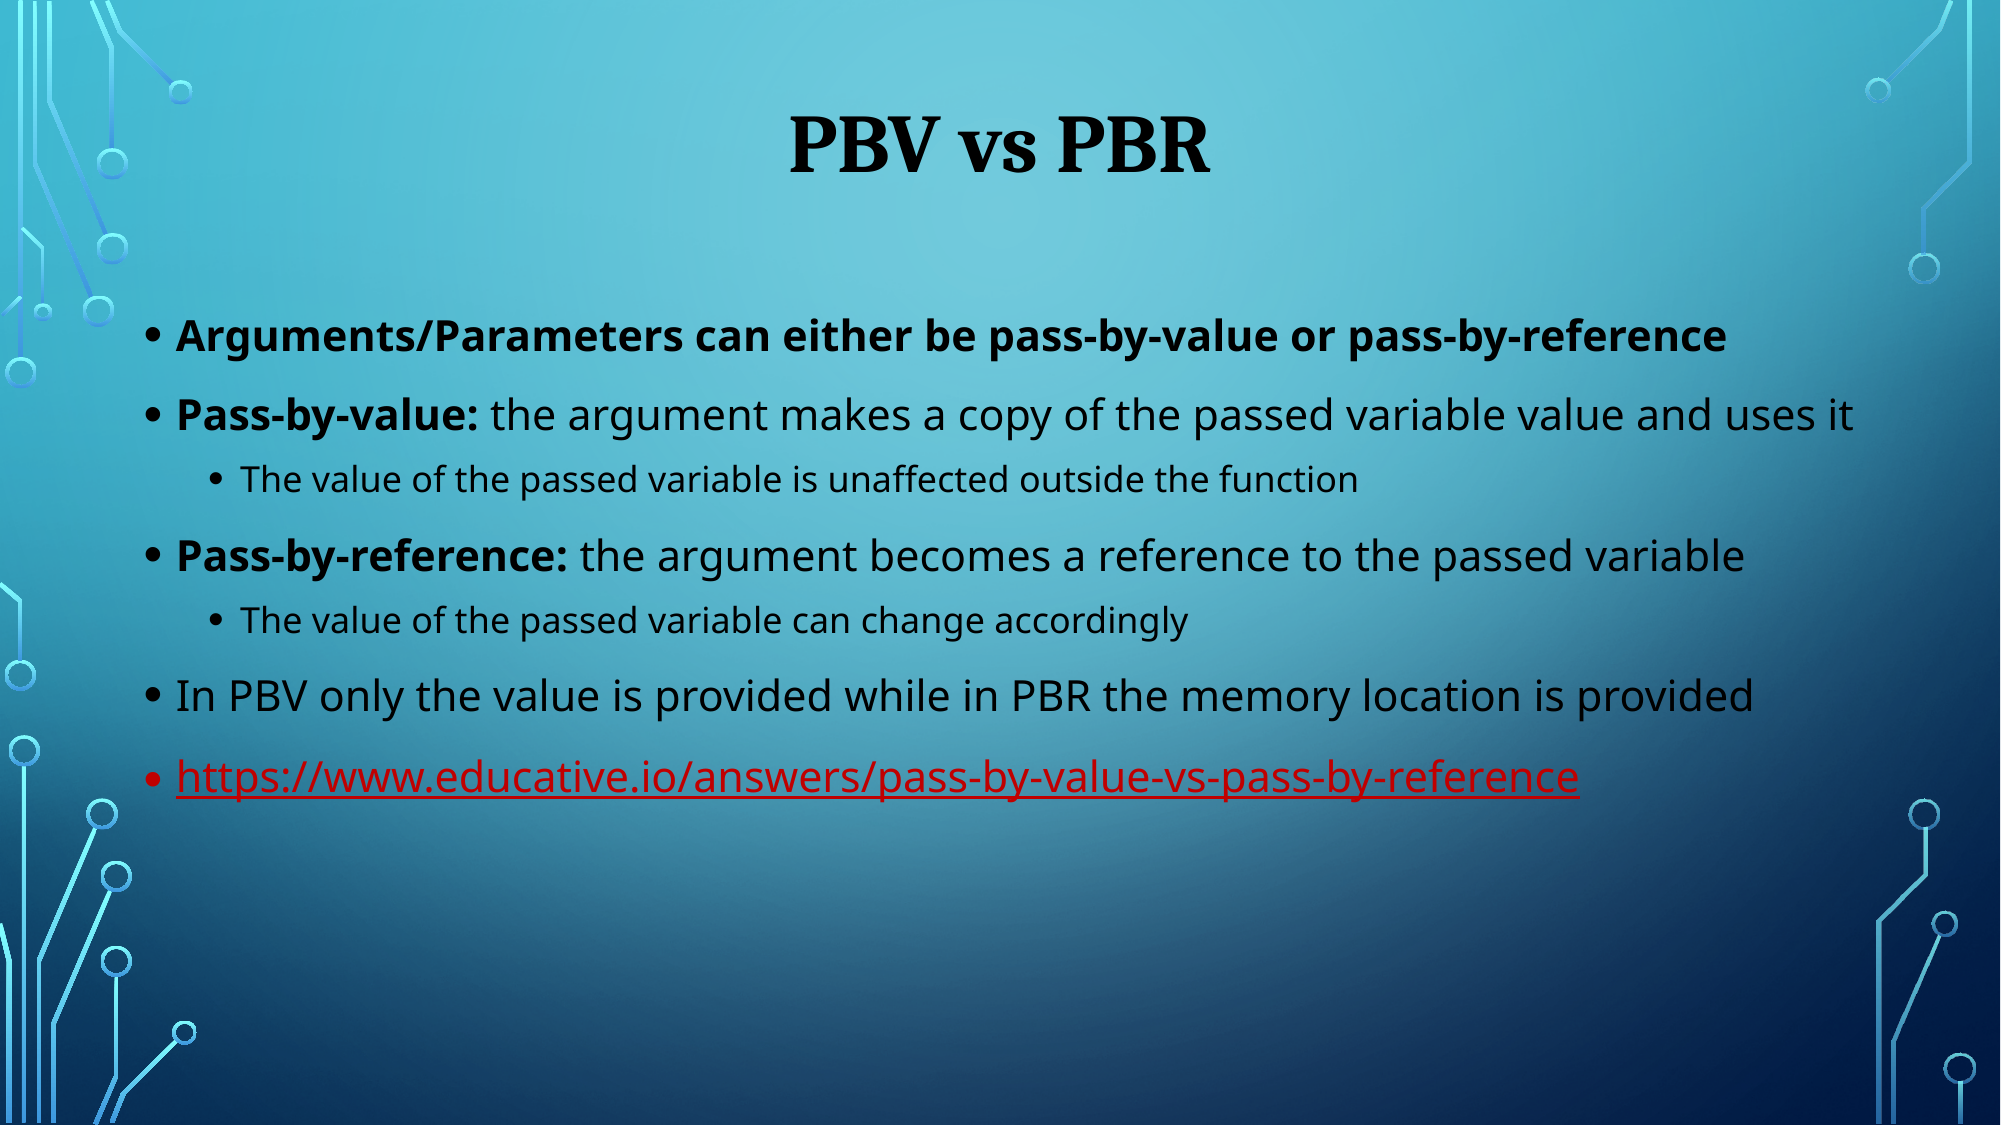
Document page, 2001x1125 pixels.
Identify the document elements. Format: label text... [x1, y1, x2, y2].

list Arguments/Parameters can either be pass-by-value or pass-by-reference Pass-by-value: the argument makes a copy of the passed variable value and uses it The value of the passed variable is unaffected outside the function Pass-by-reference: the argument becomes a reference to the passed variable The value of the passed variable can change accordingly In PBV only the value is provided while in PBR the memory location is provided https://www.educative.io/answers/pass-by-value-vs-pass-by-reference [128, 290, 1899, 950]
title PBV vs PBR [187, 24, 1813, 267]
